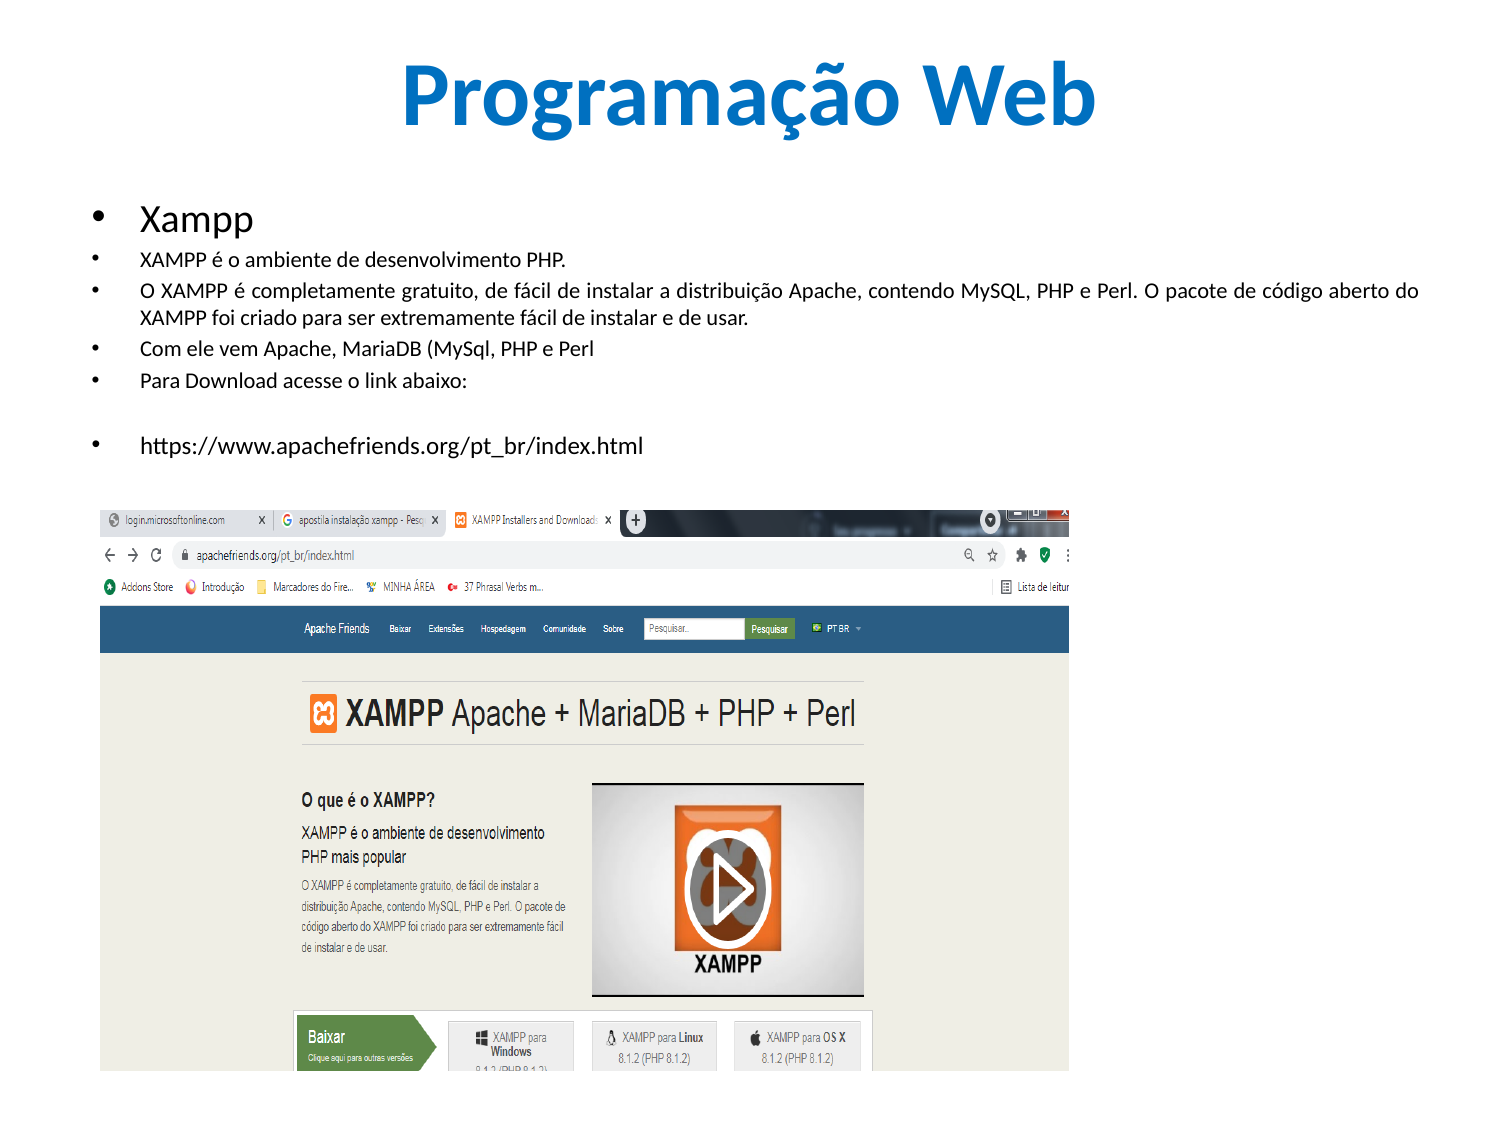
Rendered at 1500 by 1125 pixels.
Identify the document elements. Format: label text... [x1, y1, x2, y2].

picture [100, 509, 1070, 1071]
title Programação Web [75, 0, 1425, 183]
list Xampp XAMPP é o ambiente de desenvolvimento PHP. O XAMPP é completamente gratuito, de fácil de instalar a distribuição Apache, contendo MySQL, PHP e Perl. O pacote de código aberto do XAMPP foi criado para ser extremamente fácil de instalar e de usar. Com ele vem Apache, MariaDB (MySql, PHP e Perl Para Download acesse o link abaixo: https://www.apachefriends.org/pt_br/index.html [76, 184, 1436, 468]
